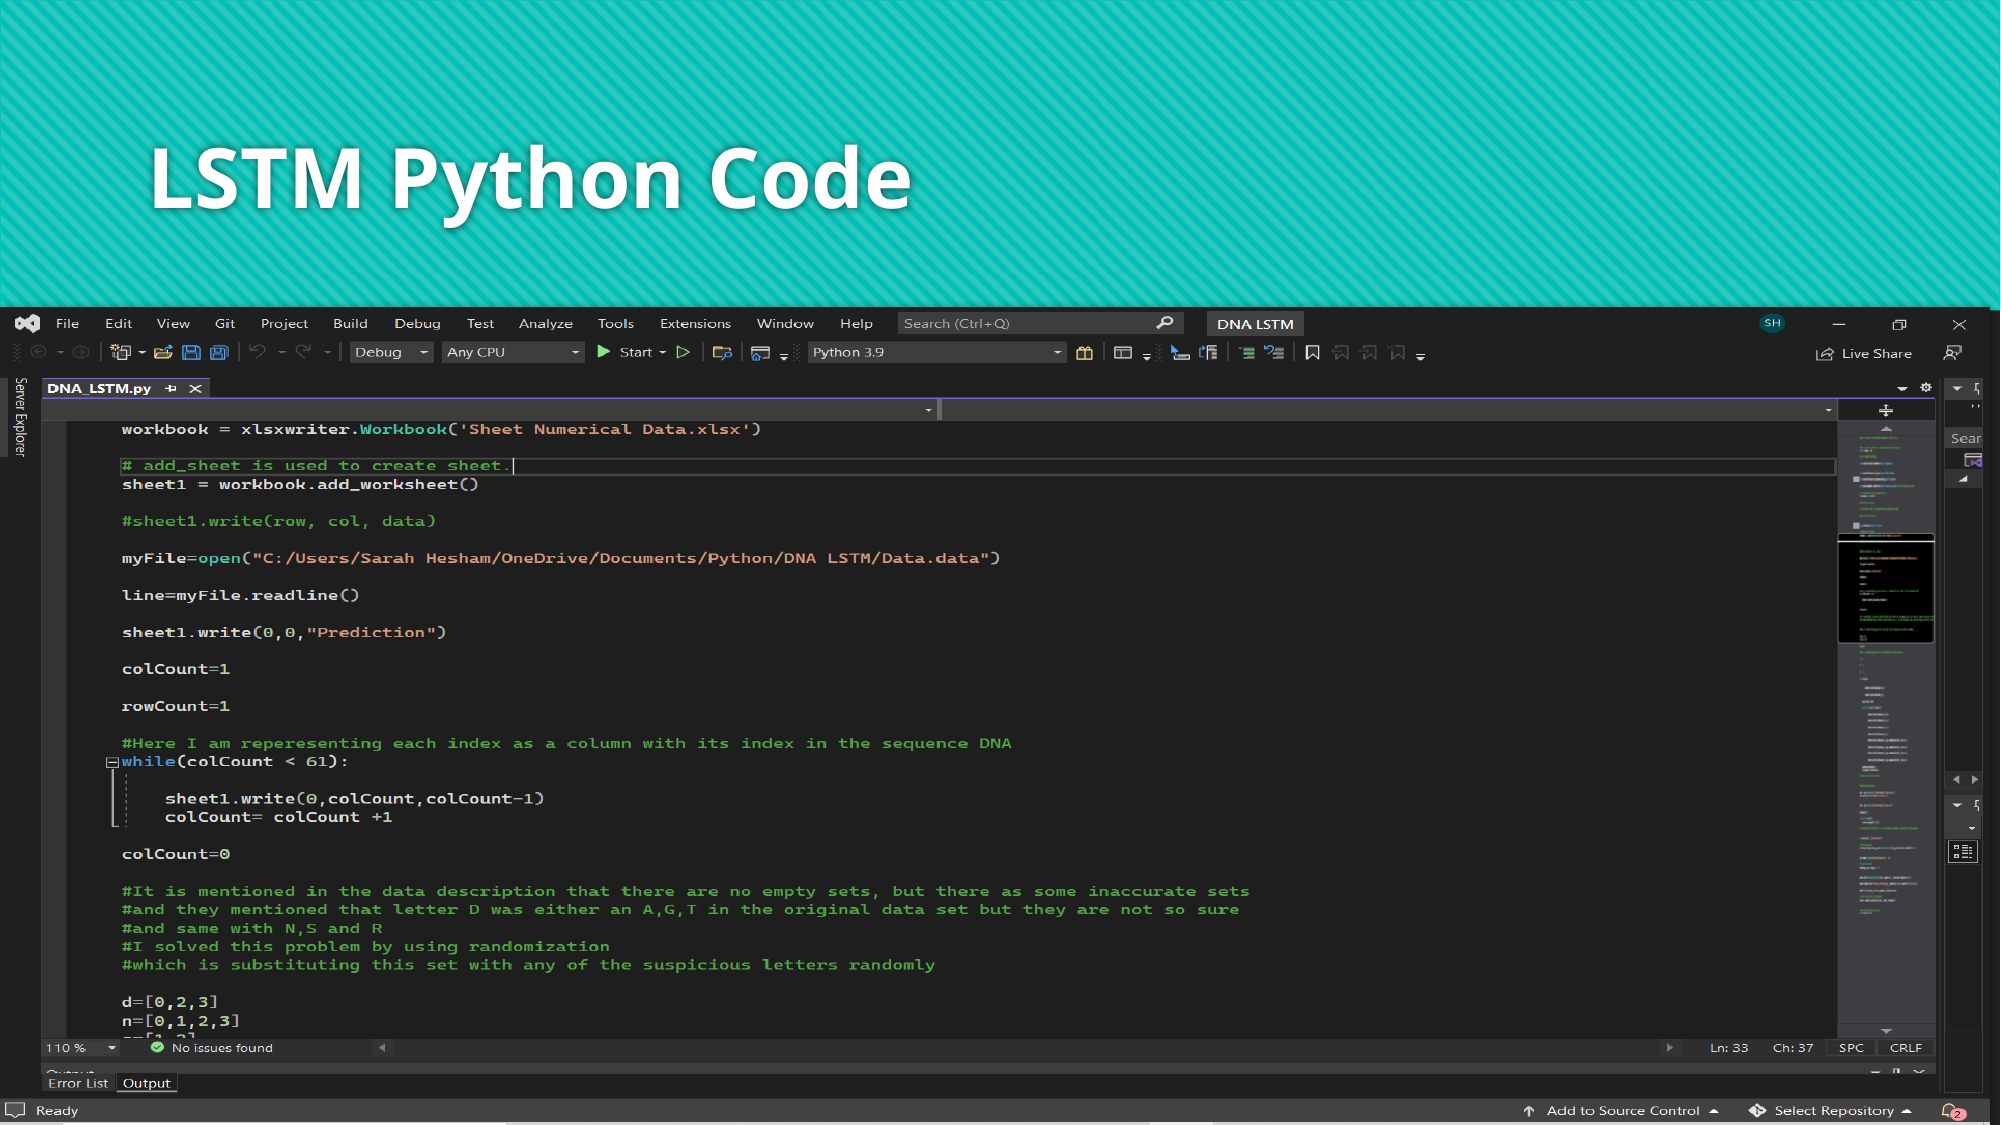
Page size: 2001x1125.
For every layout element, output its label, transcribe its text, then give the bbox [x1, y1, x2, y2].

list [0, 307, 1991, 1125]
title LSTM Python Code [132, 73, 1868, 233]
